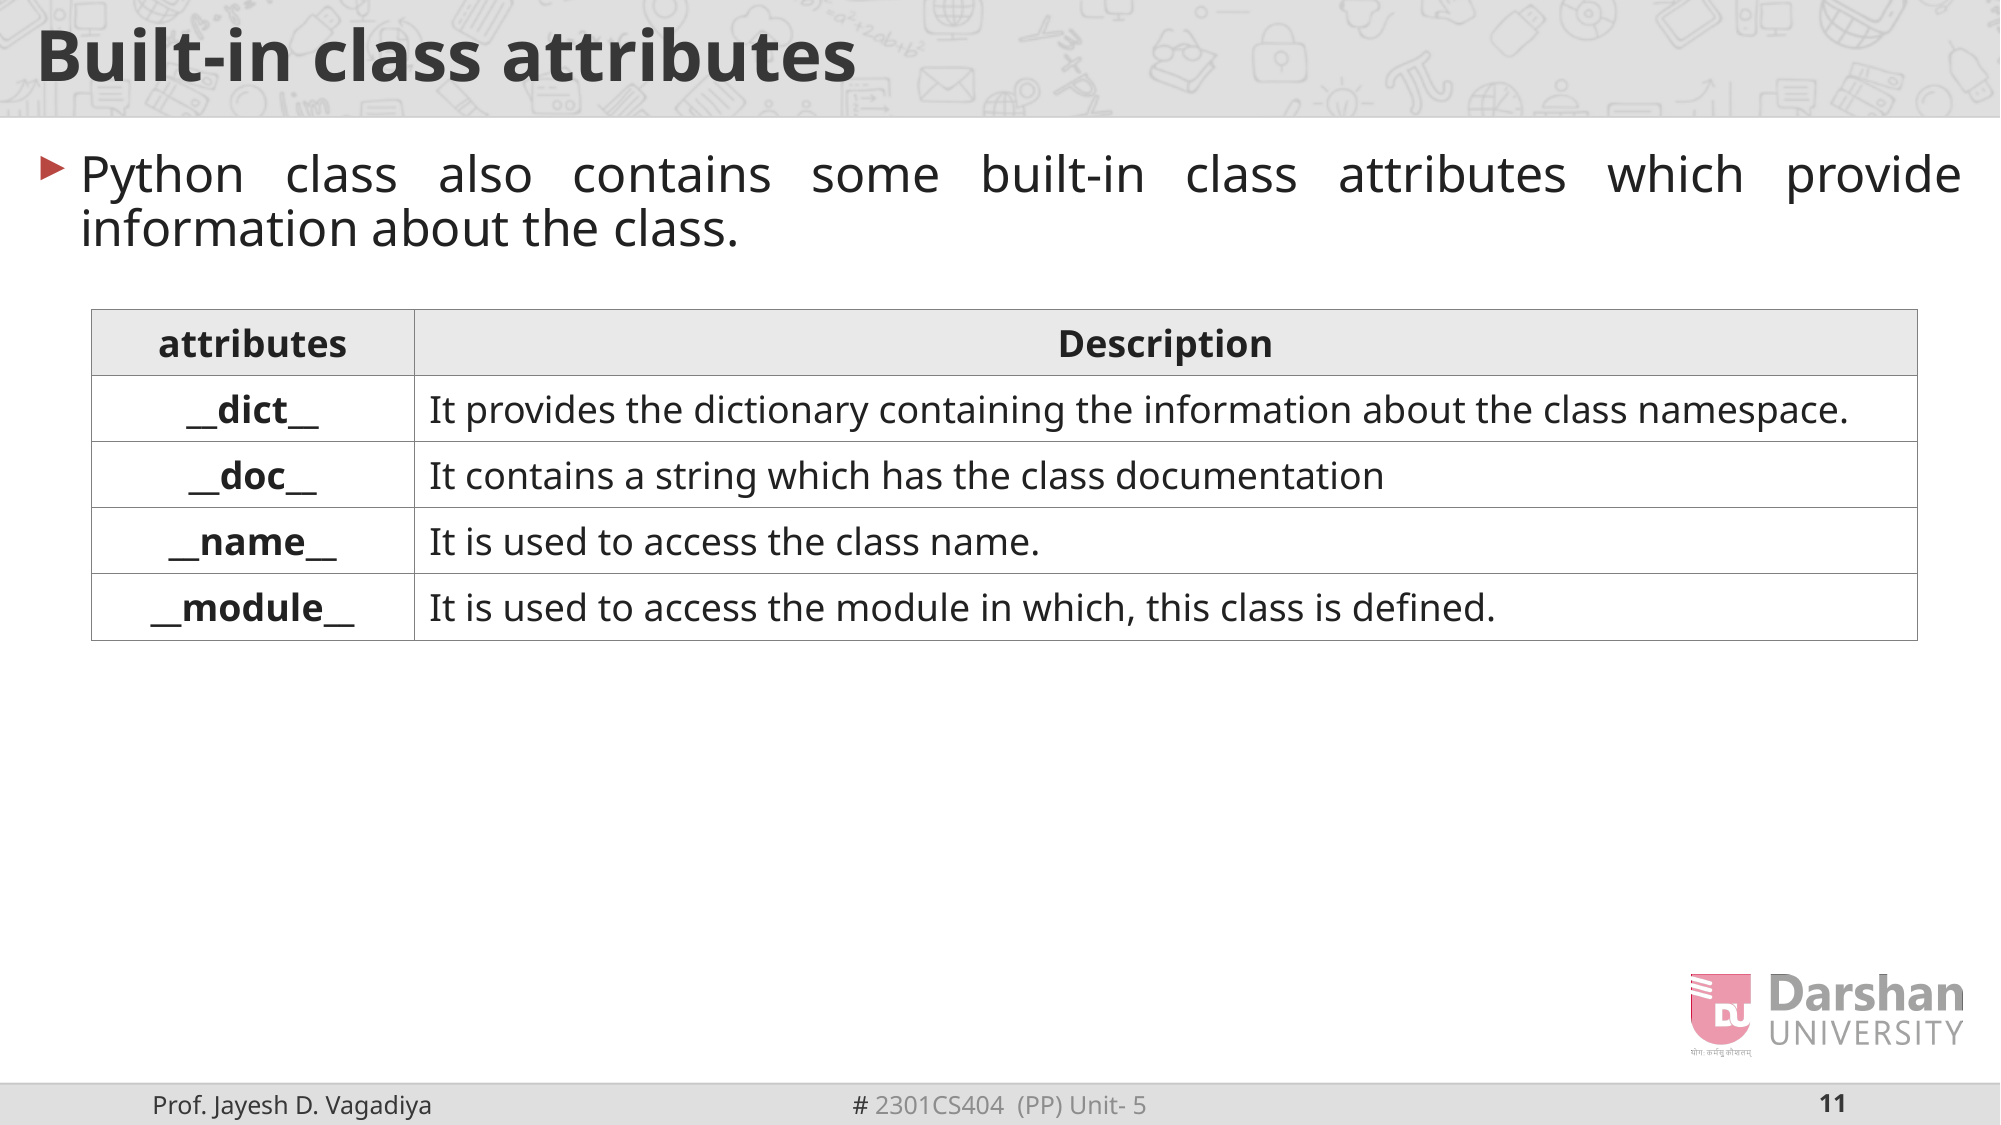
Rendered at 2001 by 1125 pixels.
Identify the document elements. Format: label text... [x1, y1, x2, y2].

table_cell __name__ [92, 508, 414, 573]
table_cell It is used to access the module in which, this class is defined. [415, 574, 1917, 640]
table_cell __doc__ [92, 442, 414, 507]
table_cell It is used to access the class name. [415, 508, 1917, 573]
table_header attributes [92, 310, 414, 375]
table_cell It contains a string which has the class documentation [415, 442, 1917, 507]
table_cell __dict__ [92, 376, 414, 441]
table_cell __module__ [92, 574, 414, 640]
table_header Description [415, 310, 1917, 375]
table_cell It provides the dictionary containing the information about the class namespace. [415, 376, 1917, 441]
list Python class also contains some built-in class attributes which provide information about the class. [21, 141, 1979, 851]
title Built-in class attributes [0, 0, 2000, 117]
